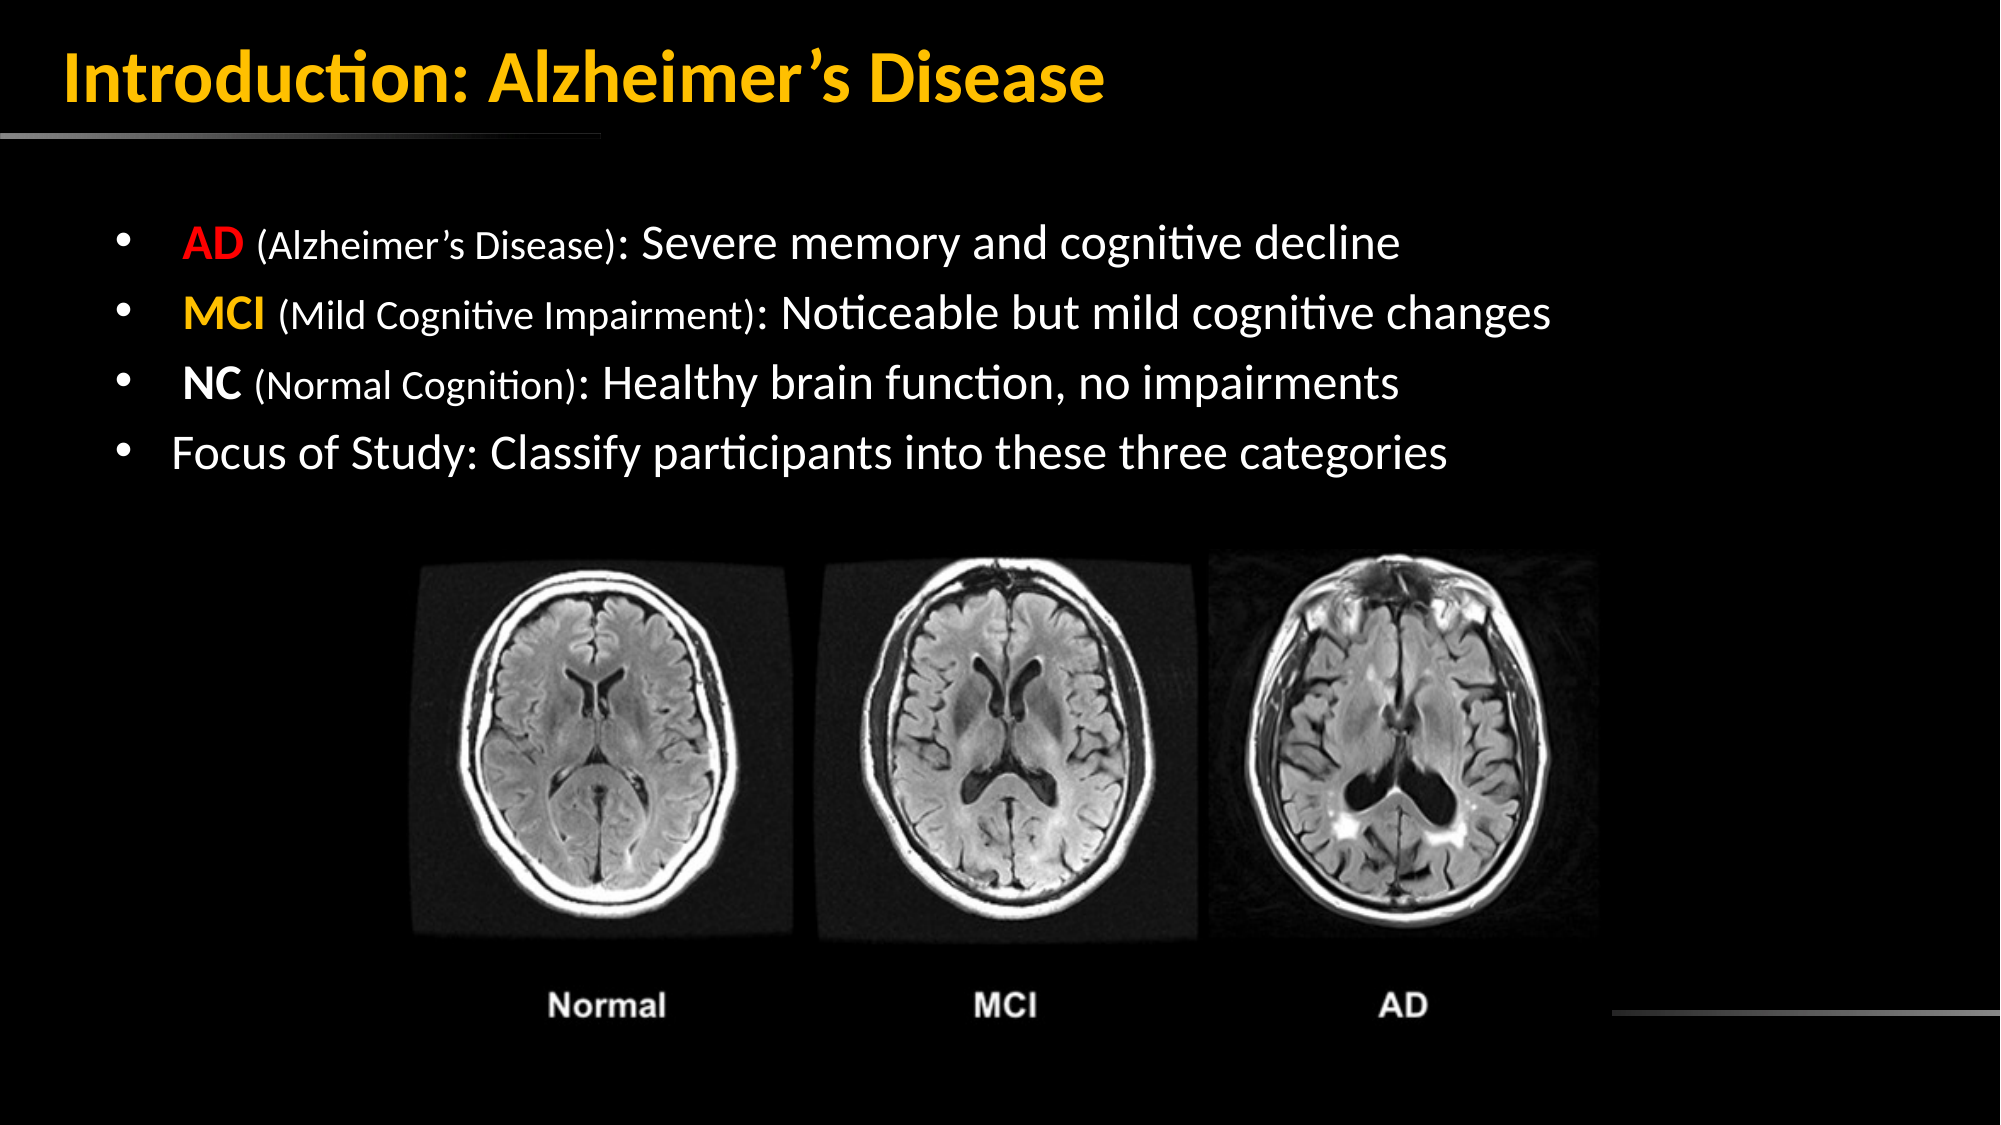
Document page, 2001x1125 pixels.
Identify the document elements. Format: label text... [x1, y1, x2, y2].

title Introduction: Alzheimer’s Disease [47, 0, 1942, 167]
picture [1, 134, 47, 139]
picture [405, 549, 2000, 1035]
list AD (Alzheimer’s Disease): Severe memory and cognitive decline MCI (Mild Cognitive Impairment): Noticeable but mild cognitive changes NC (Normal Cognition): Healthy brain function, no impairments Focus of Study: Classify participants into these three categories [99, 201, 1900, 945]
